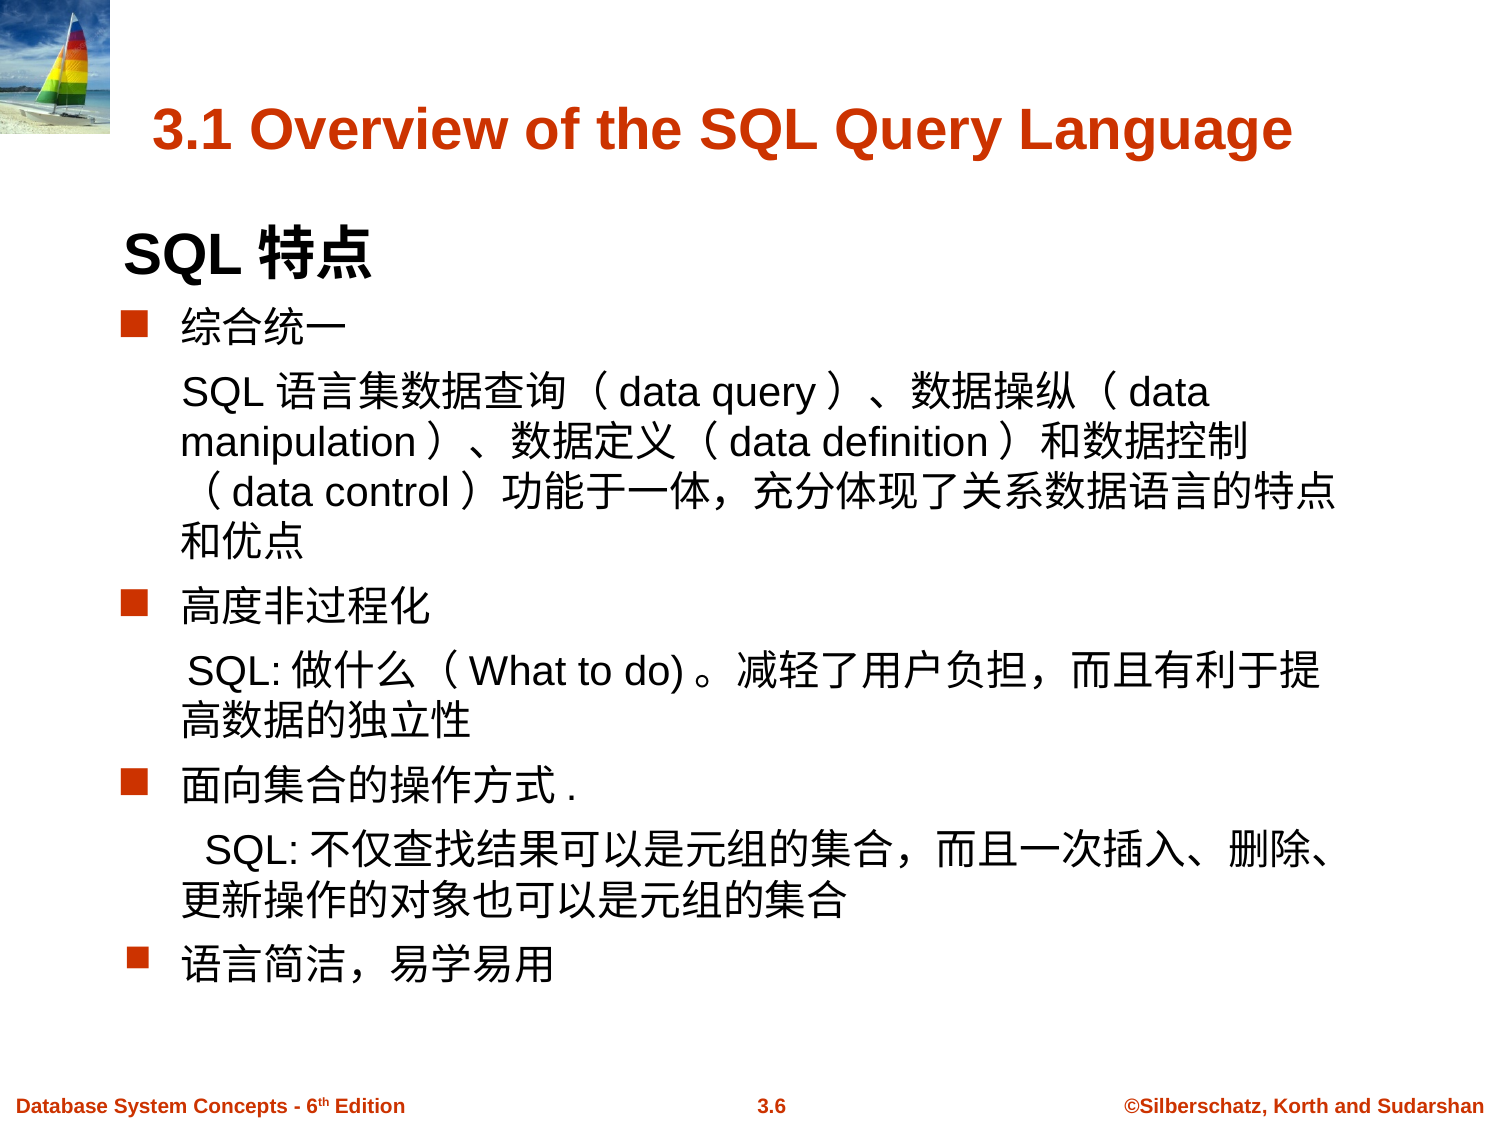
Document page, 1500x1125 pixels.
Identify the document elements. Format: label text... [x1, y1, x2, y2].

title 3.1 Overview of the SQL Query Language [60, 68, 1387, 170]
picture [0, 0, 110, 134]
text_box SQL特点 综合统一 SQL语言集数据查询（data query）、数据操纵（data manipulation）、数据定义（data definition）和数据控制（data control）功能于一体，充分体现了关系数据语言的特点和优点 高度非过程化 SQL:做什么（What to do)。减轻了用户负担，而且有利于提高数据的独立性 面向集合的操作方式. SQL:不仅查找结果可以是元组的集合，而且一次插入、删除、更新操作的对象也可以是元组的集合 语言简洁，易学易用 [108, 208, 1377, 974]
